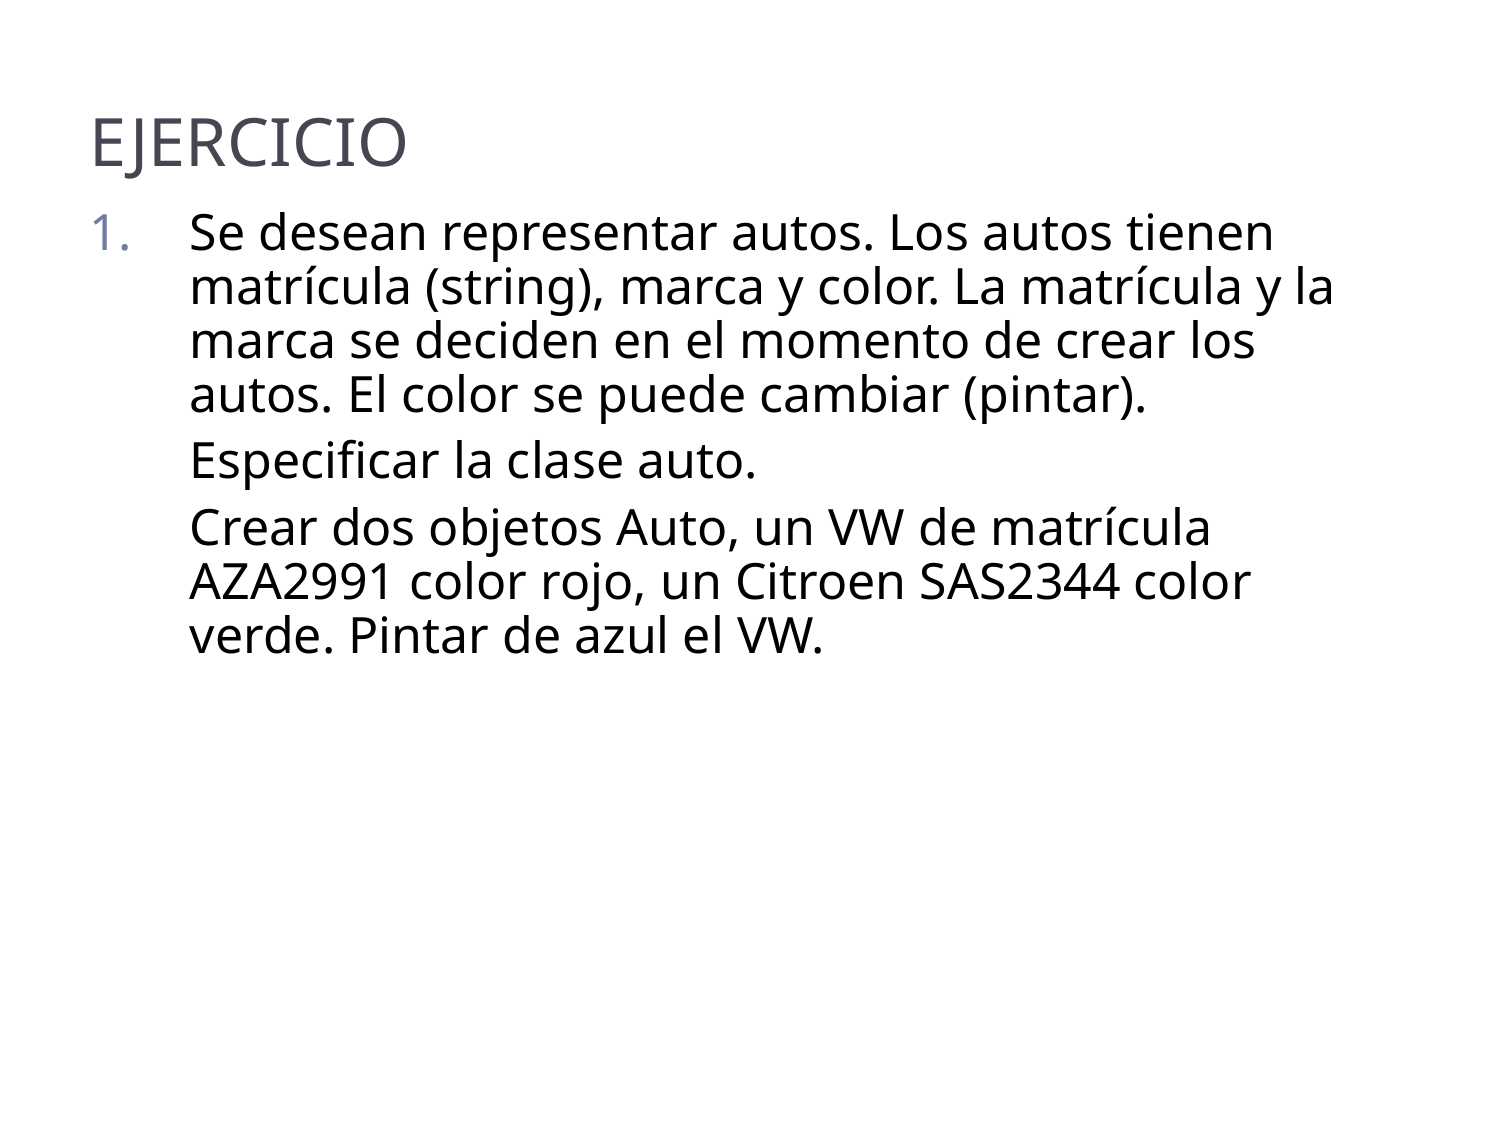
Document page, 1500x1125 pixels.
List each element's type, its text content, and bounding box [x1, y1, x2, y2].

title EJERCICIO [75, 24, 1425, 188]
list Se desean representar autos. Los autos tienen matrícula (string), marca y color. La matrícula y la marca se deciden en el momento de crear los autos. El color se puede cambiar (pintar). Especificar la clase auto. Crear dos objetos Auto, un VW de matrícula AZA2991 color rojo, un Citroen SAS2344 color verde. Pintar de azul el VW. [75, 200, 1425, 1010]
